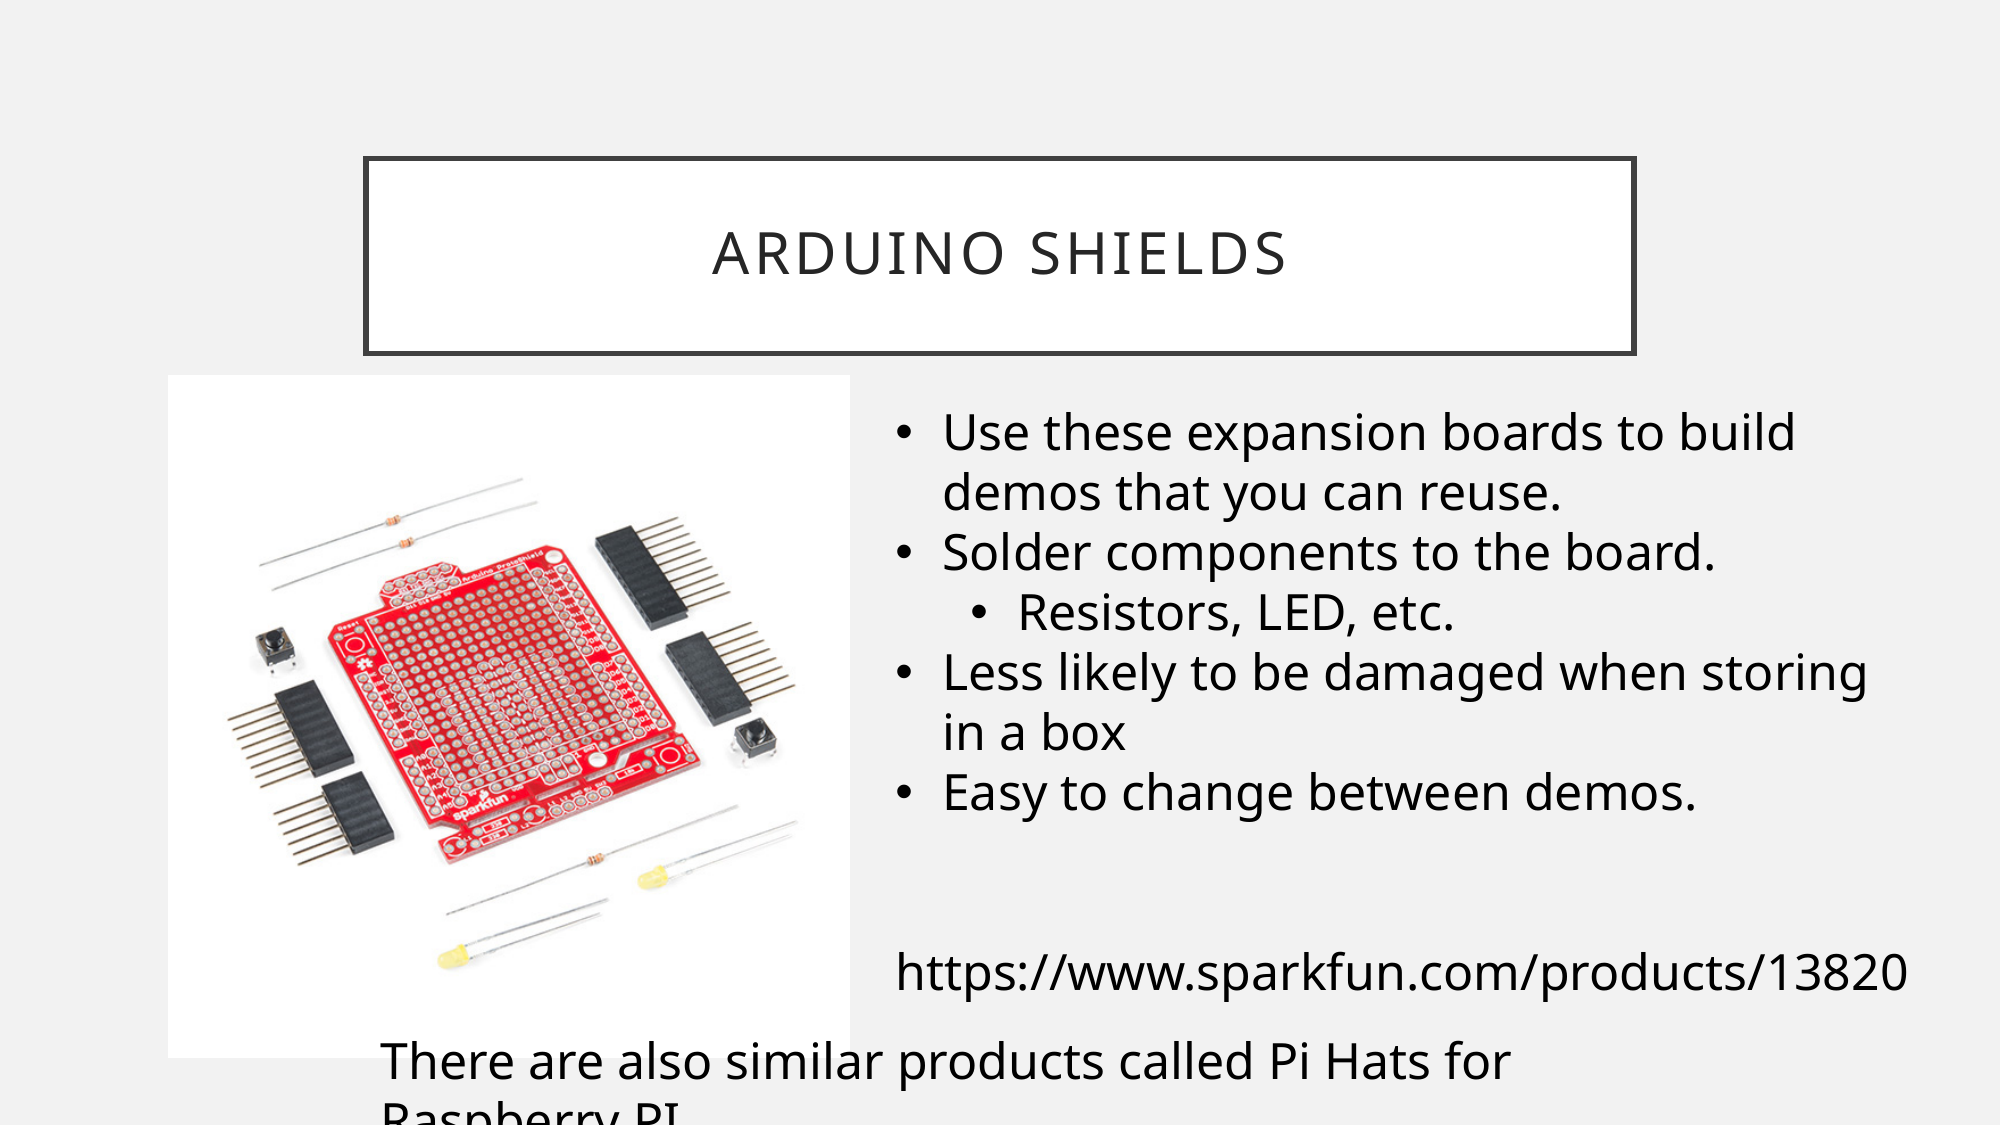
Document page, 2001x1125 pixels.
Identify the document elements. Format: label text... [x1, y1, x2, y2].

picture [168, 375, 850, 1058]
title Arduino Shields [363, 156, 1637, 356]
text_box There are also similar products called Pi Hats for Raspberry PI. [365, 1021, 1737, 1125]
text_box Use these expansion boards to build demos that you can reuse. Solder components to the board. Resistors, LED, etc. Less likely to be damaged when storing in a box Easy to change between demos. https://www.sparkfun.com/products/13820 [880, 393, 1930, 1009]
